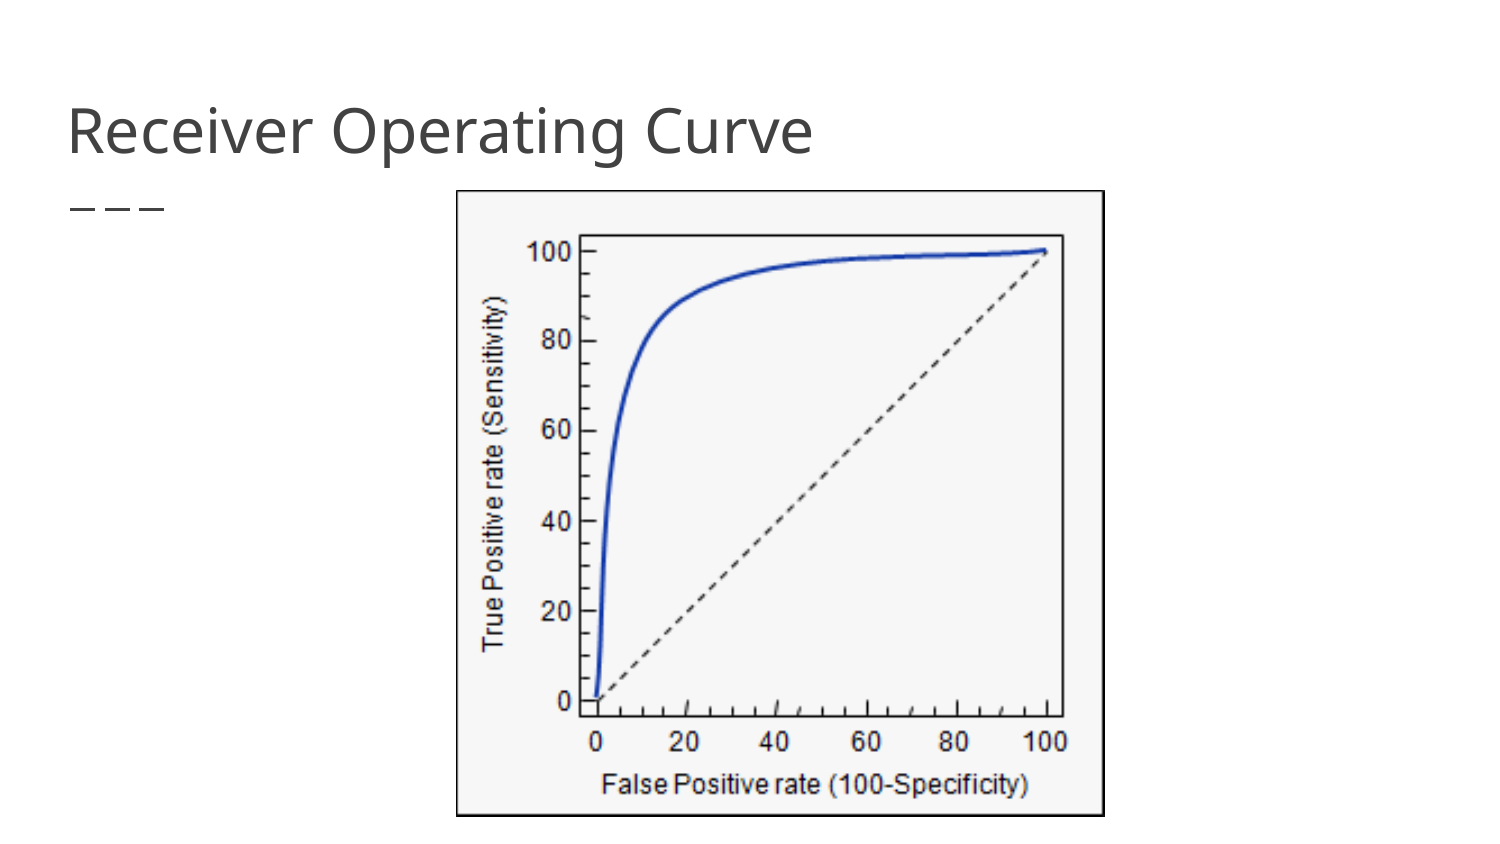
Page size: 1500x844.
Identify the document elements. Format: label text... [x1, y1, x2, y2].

picture [456, 190, 1105, 817]
title Receiver Operating Curve [51, 61, 1449, 182]
